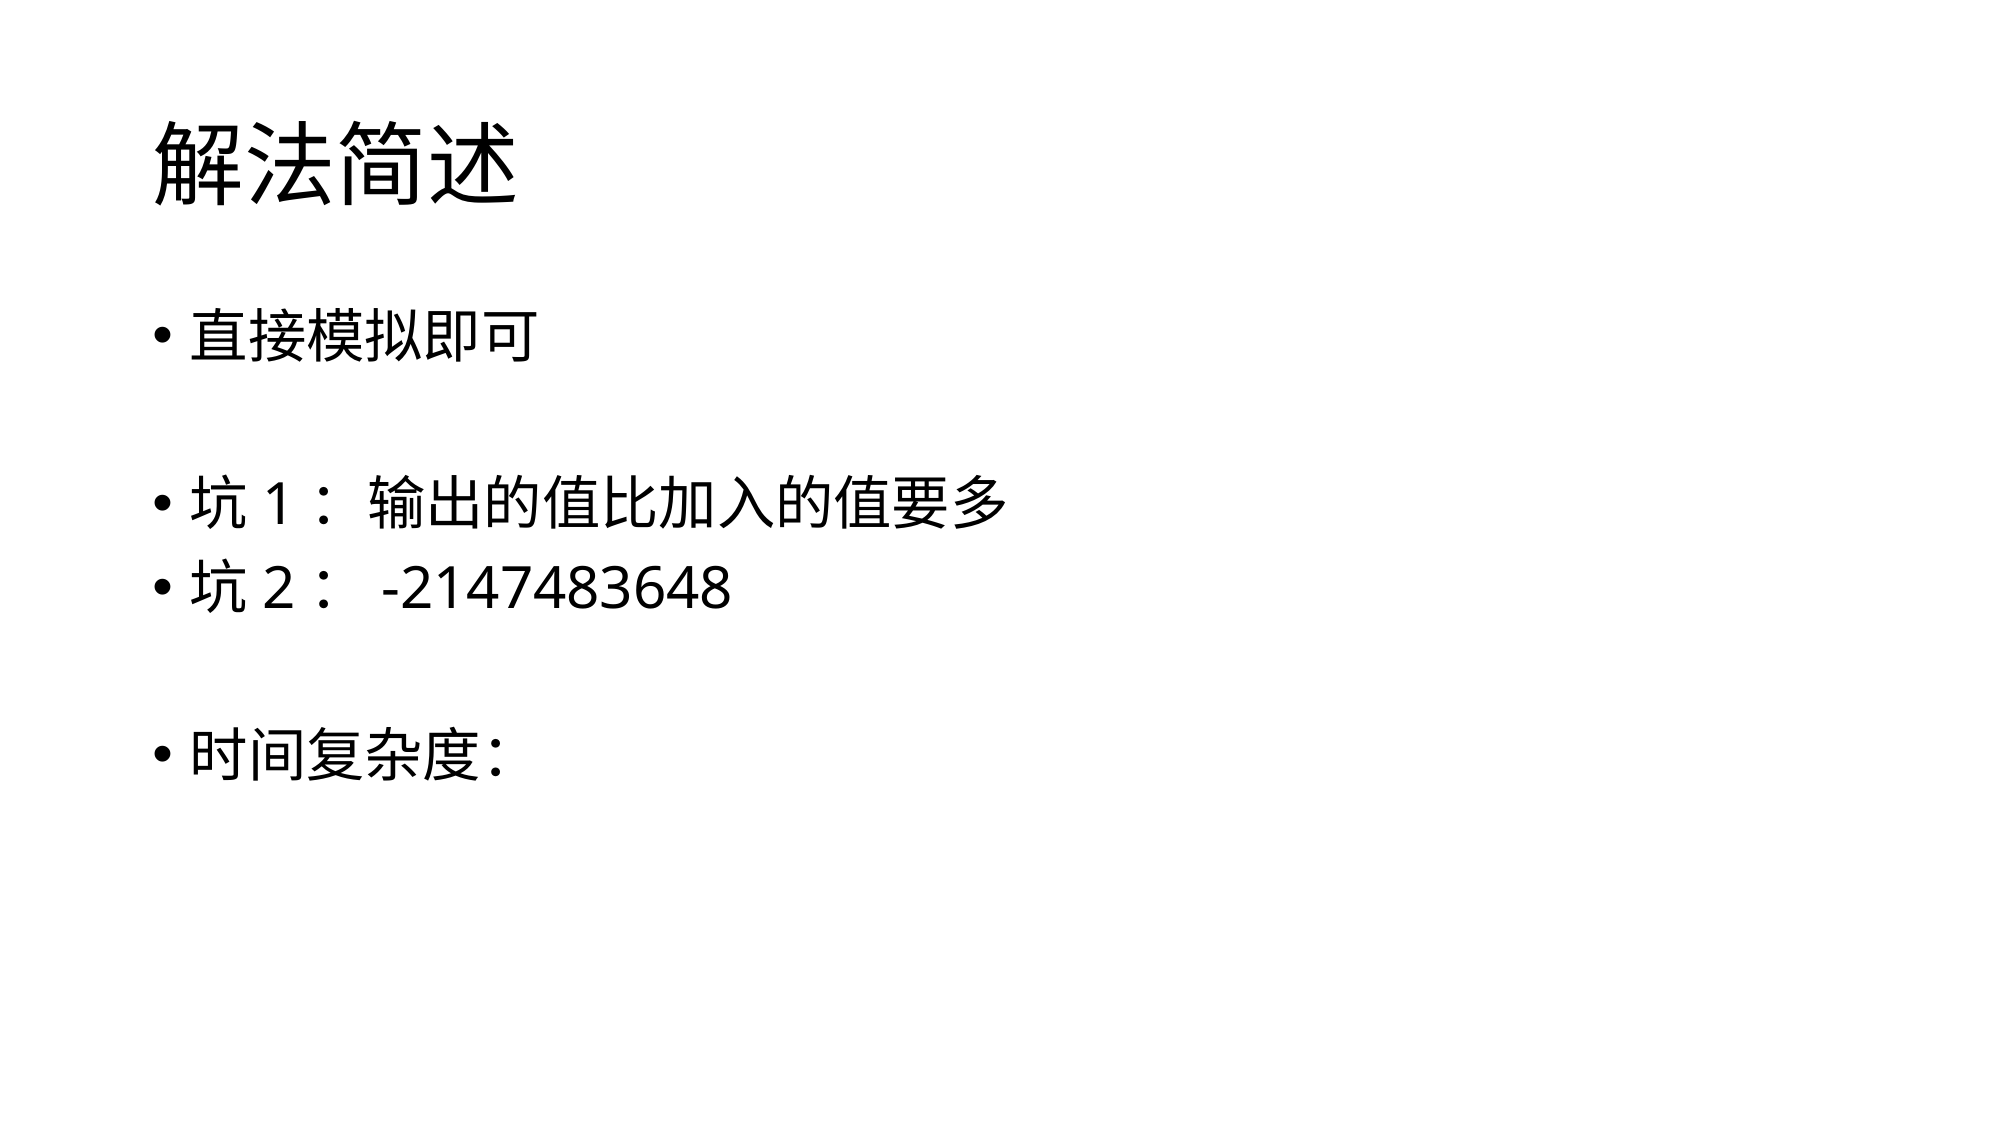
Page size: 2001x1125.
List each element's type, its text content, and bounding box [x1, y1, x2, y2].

title 解法简述 [137, 59, 1863, 278]
